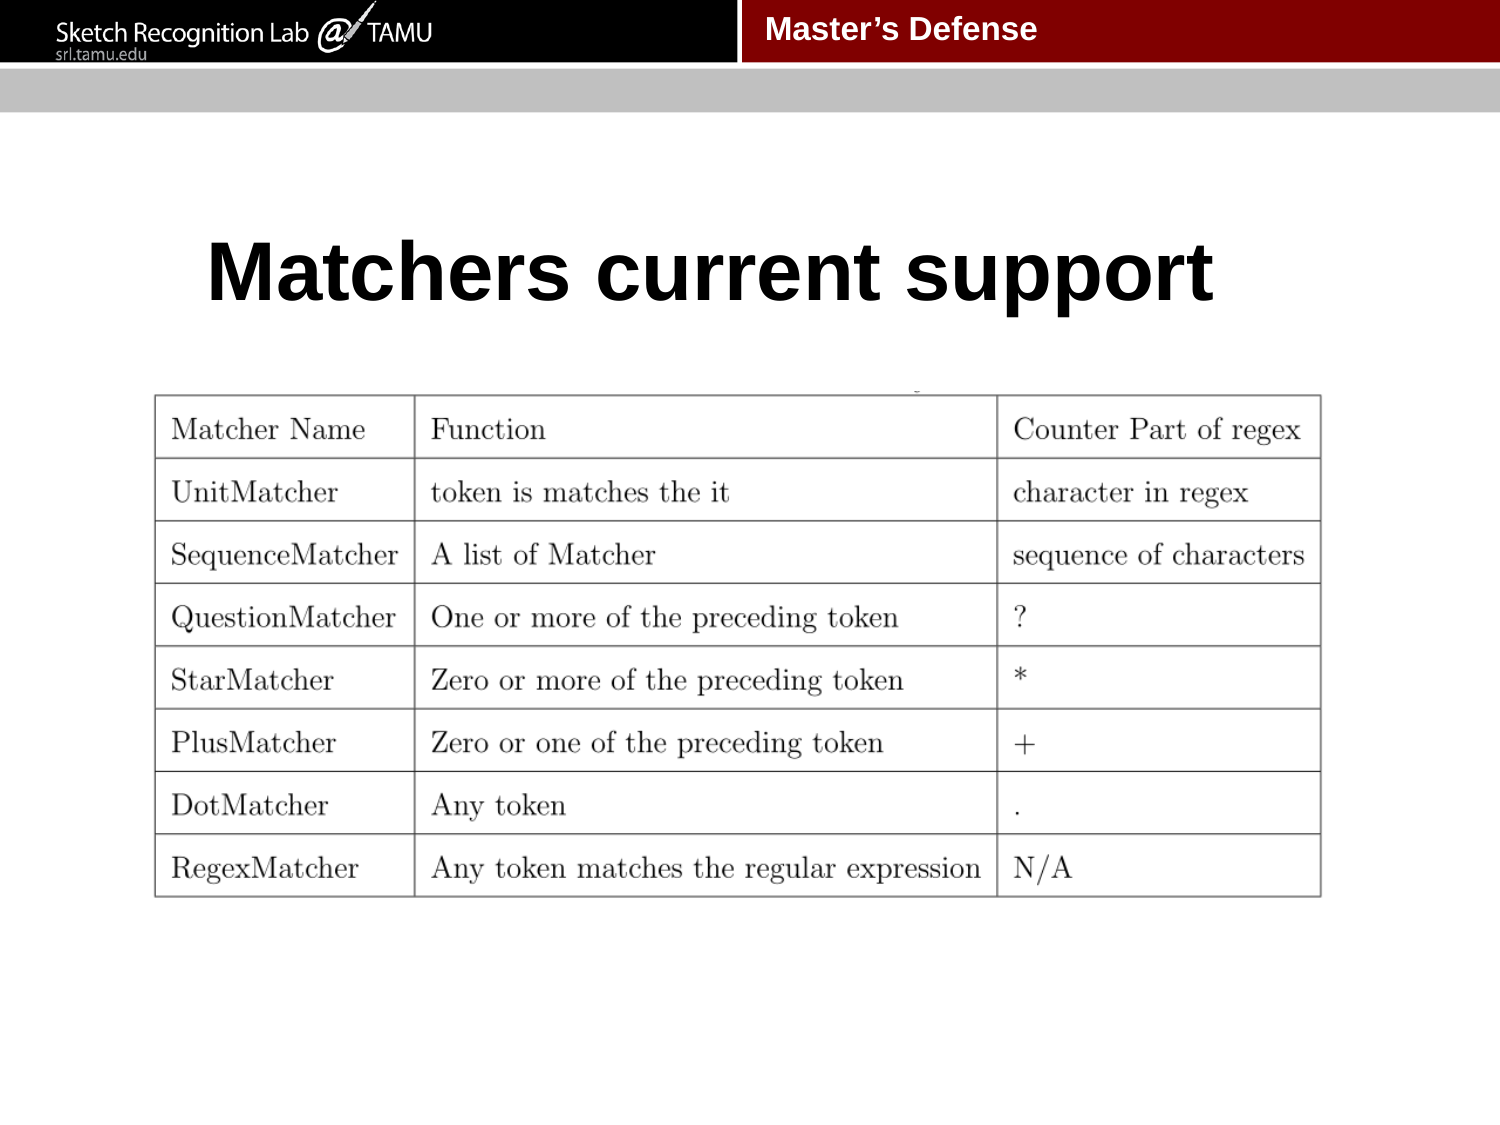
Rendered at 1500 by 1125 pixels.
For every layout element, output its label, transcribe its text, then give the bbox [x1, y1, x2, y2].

picture [55, 0, 432, 64]
picture [149, 391, 1329, 905]
title Matchers current support [192, 185, 1397, 349]
